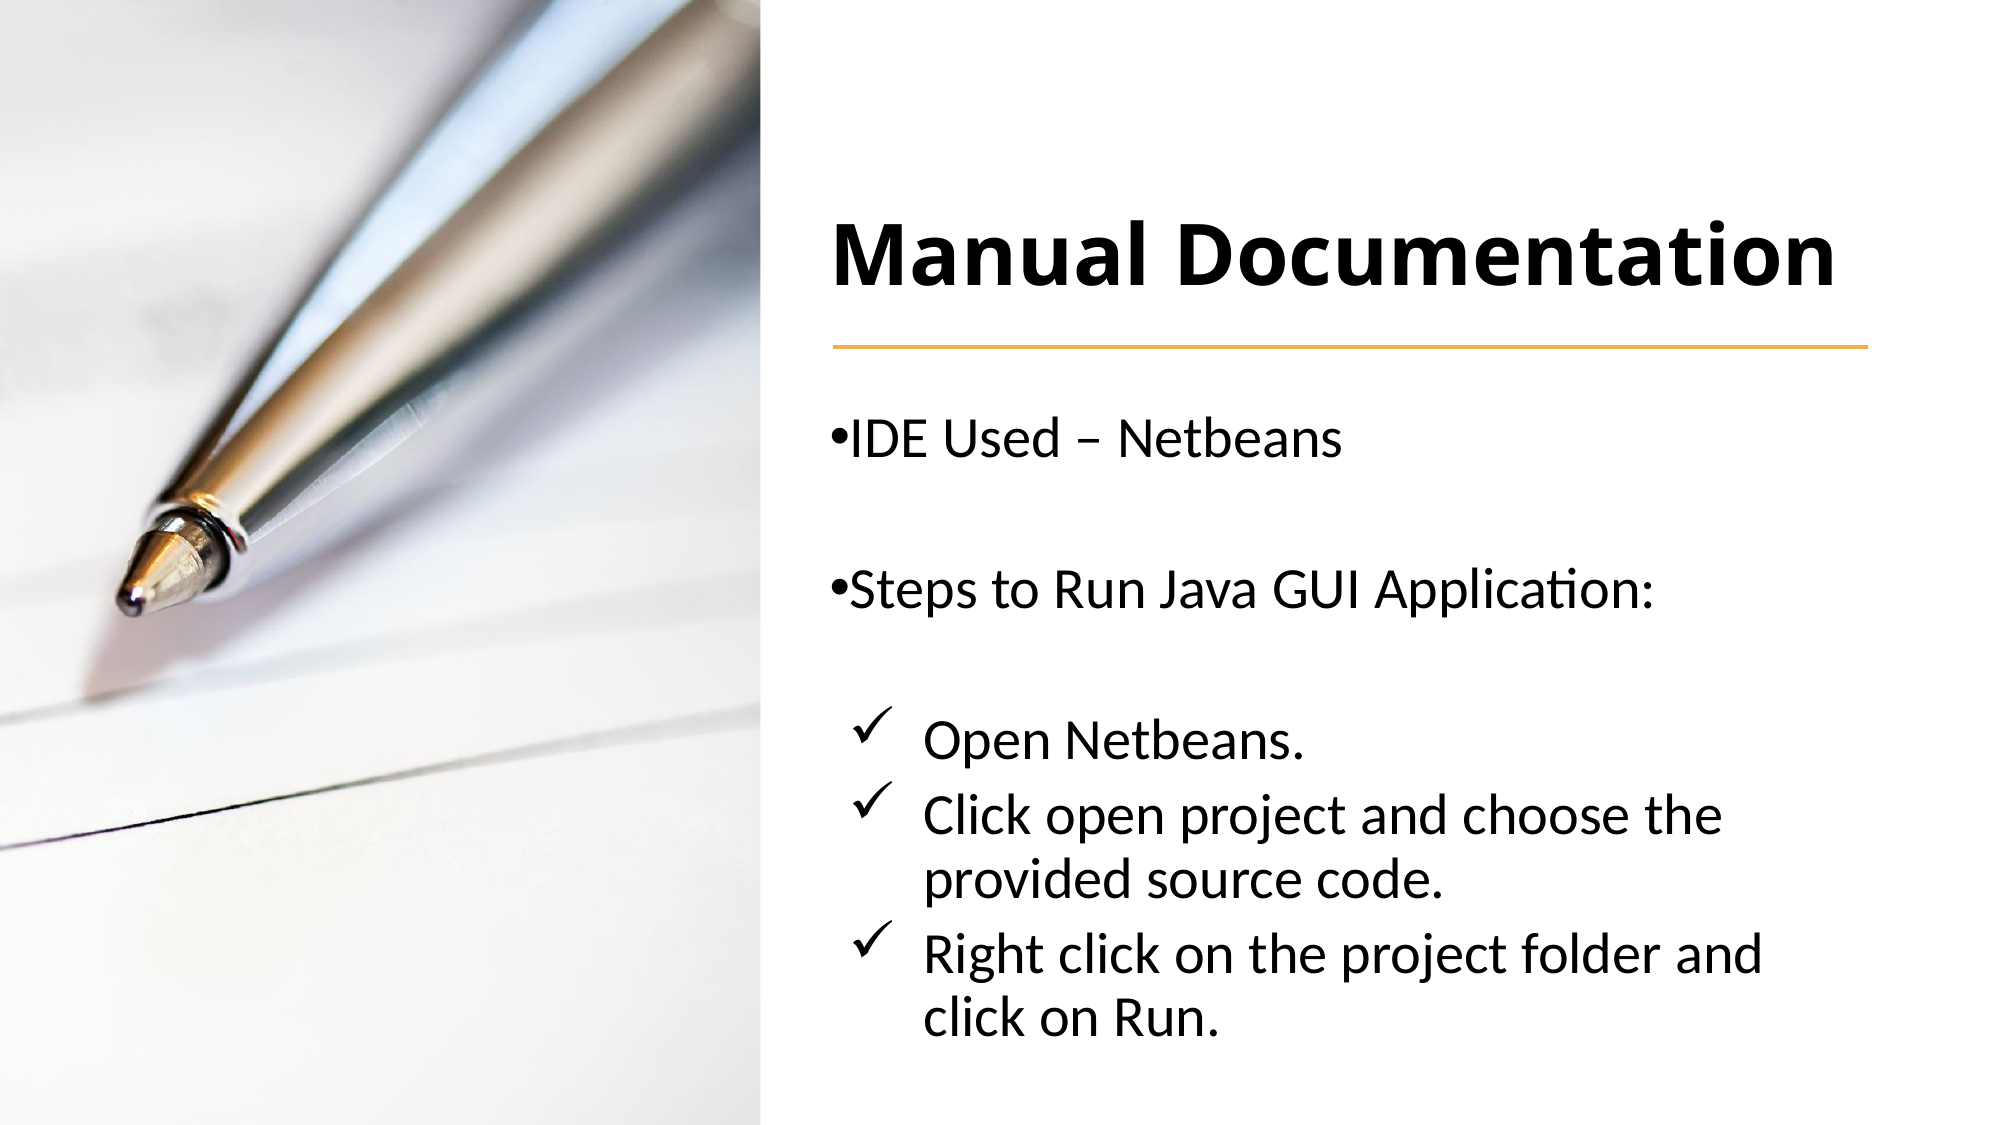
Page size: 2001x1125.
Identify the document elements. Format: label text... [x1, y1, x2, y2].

text_box Manual Documentation [814, 103, 1895, 315]
picture [0, 0, 761, 1125]
text_box IDE Used – Netbeans Steps to Run Java GUI Application: Open Netbeans. Click open project and choose the provided source code. Right click on the project folder and click on Run. [814, 399, 1895, 1094]
